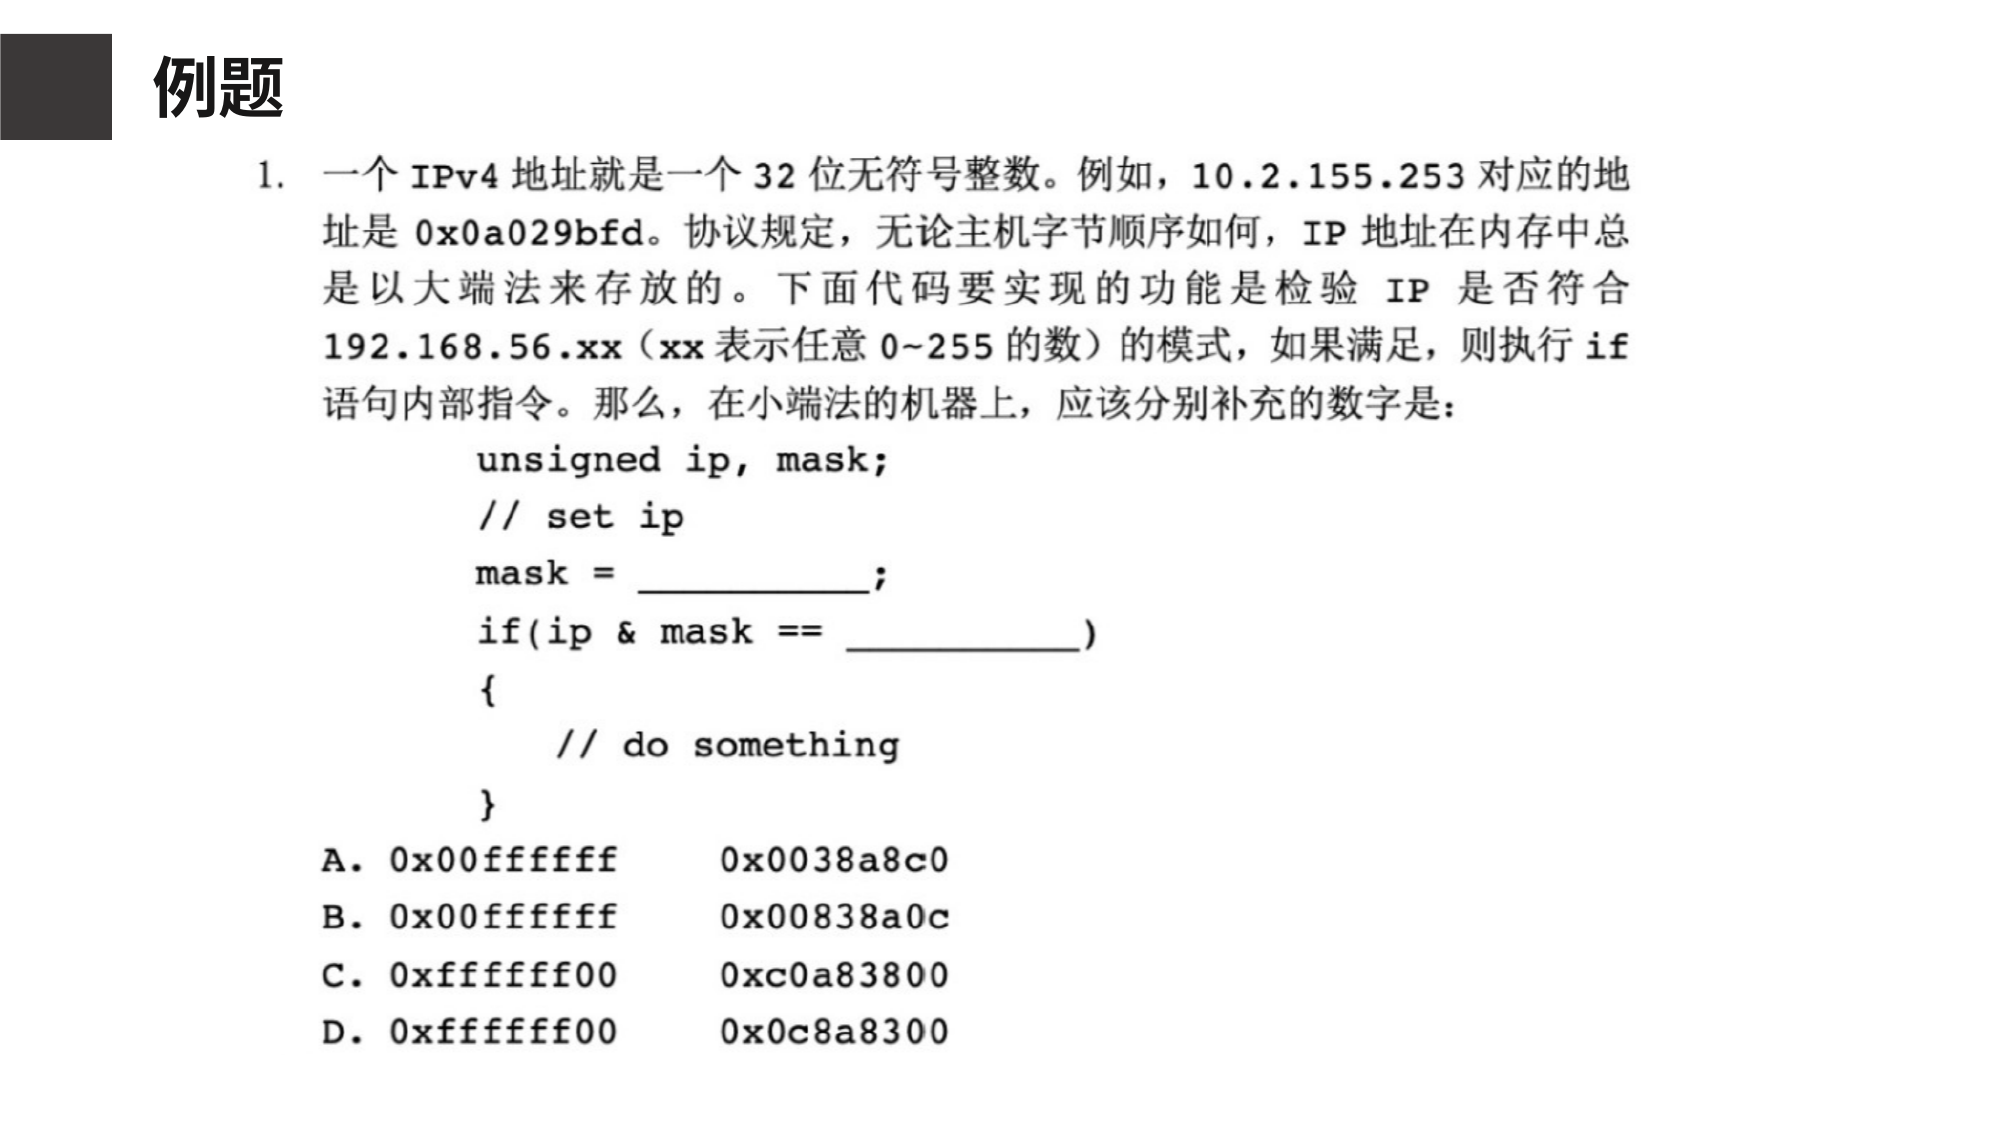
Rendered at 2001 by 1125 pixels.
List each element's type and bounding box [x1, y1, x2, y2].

picture [197, 153, 1734, 1055]
text_box [0, 6, 1715, 140]
